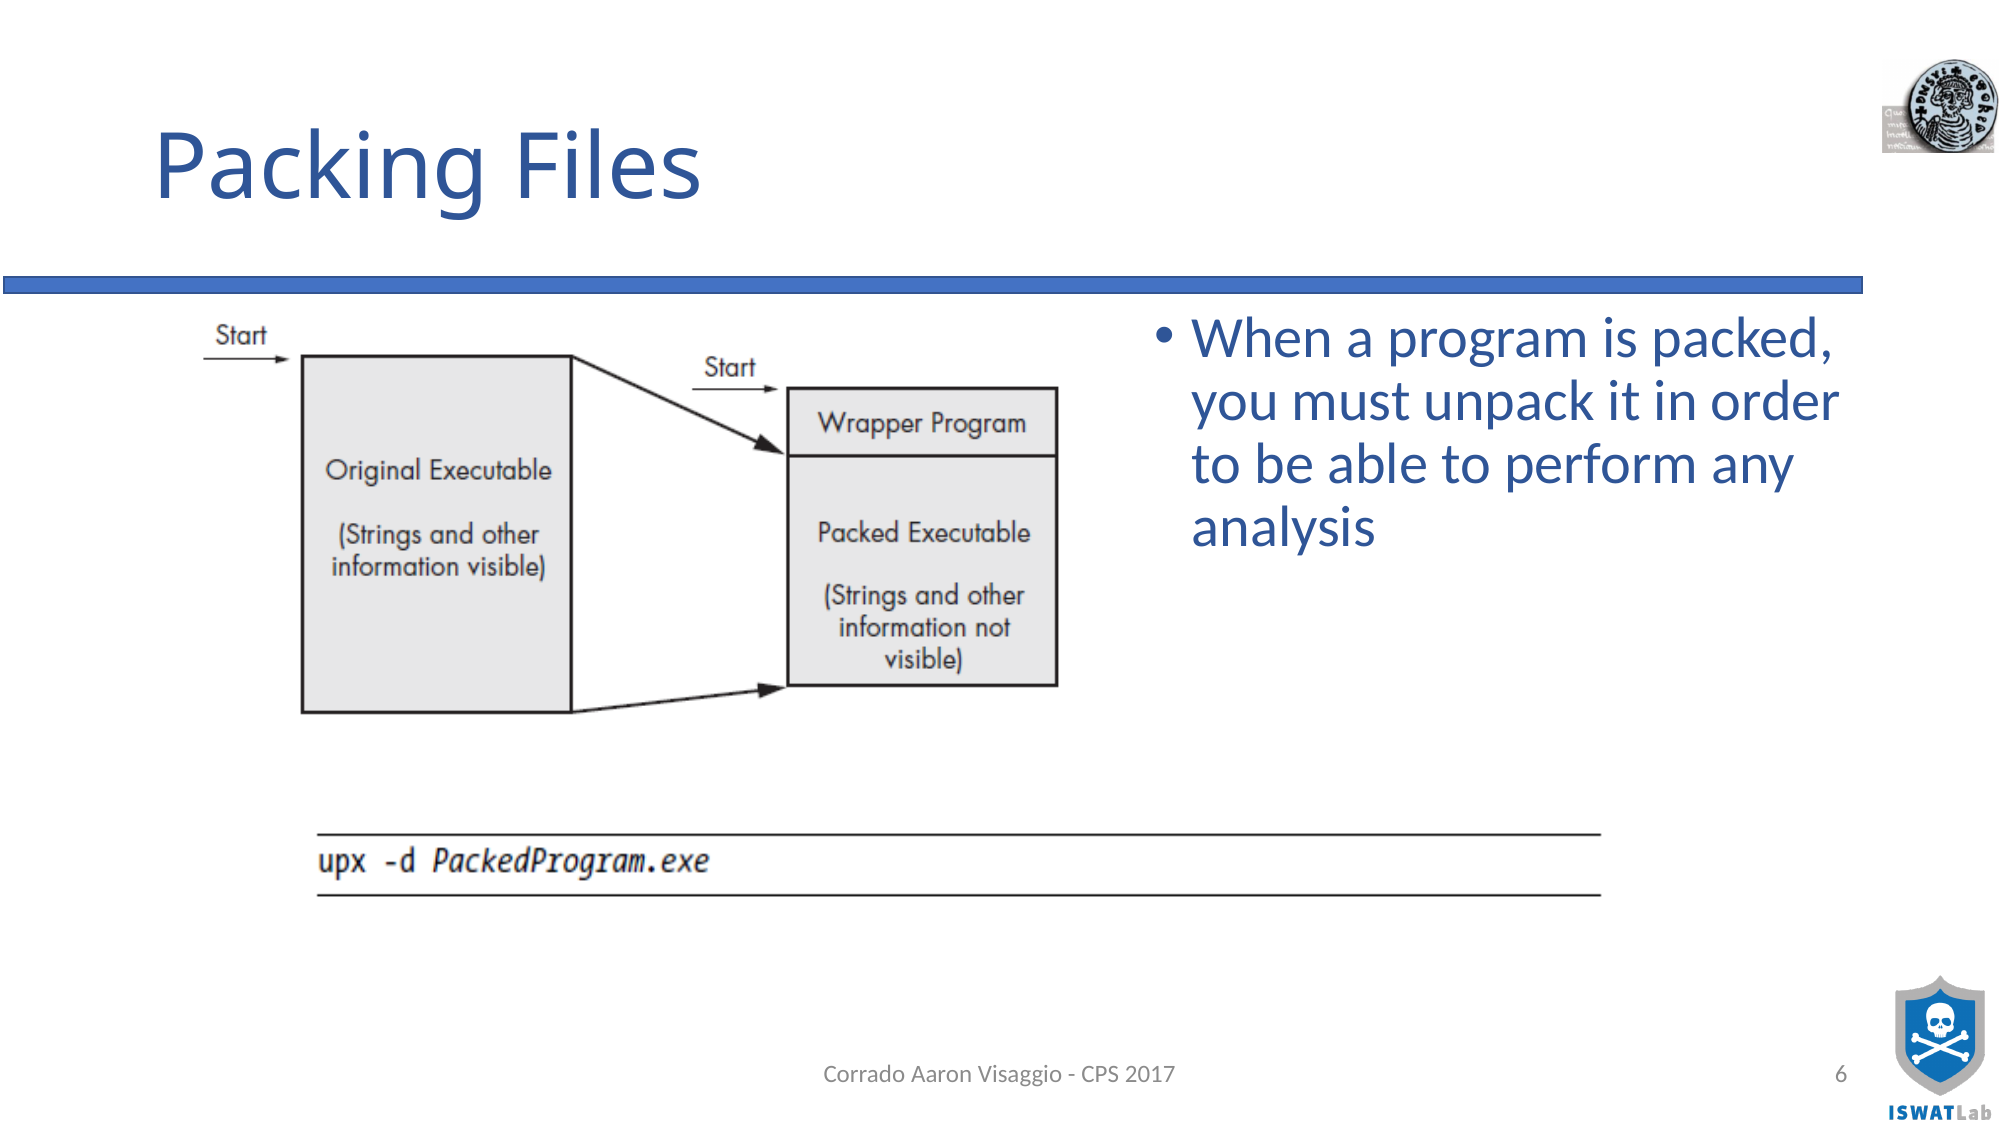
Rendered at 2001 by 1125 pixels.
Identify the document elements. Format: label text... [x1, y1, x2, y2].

picture [155, 306, 1140, 732]
slide_number 6 [1412, 1042, 1863, 1103]
picture [1879, 970, 2001, 1125]
title Packing Files [137, 59, 1863, 278]
picture [292, 796, 1633, 919]
footer Corrado Aaron Visaggio - CPS 2017 [662, 1042, 1338, 1103]
picture [1882, 59, 1999, 153]
list When a program is packed, you must unpack it in order to be able to perform any analysis [1139, 299, 1863, 630]
